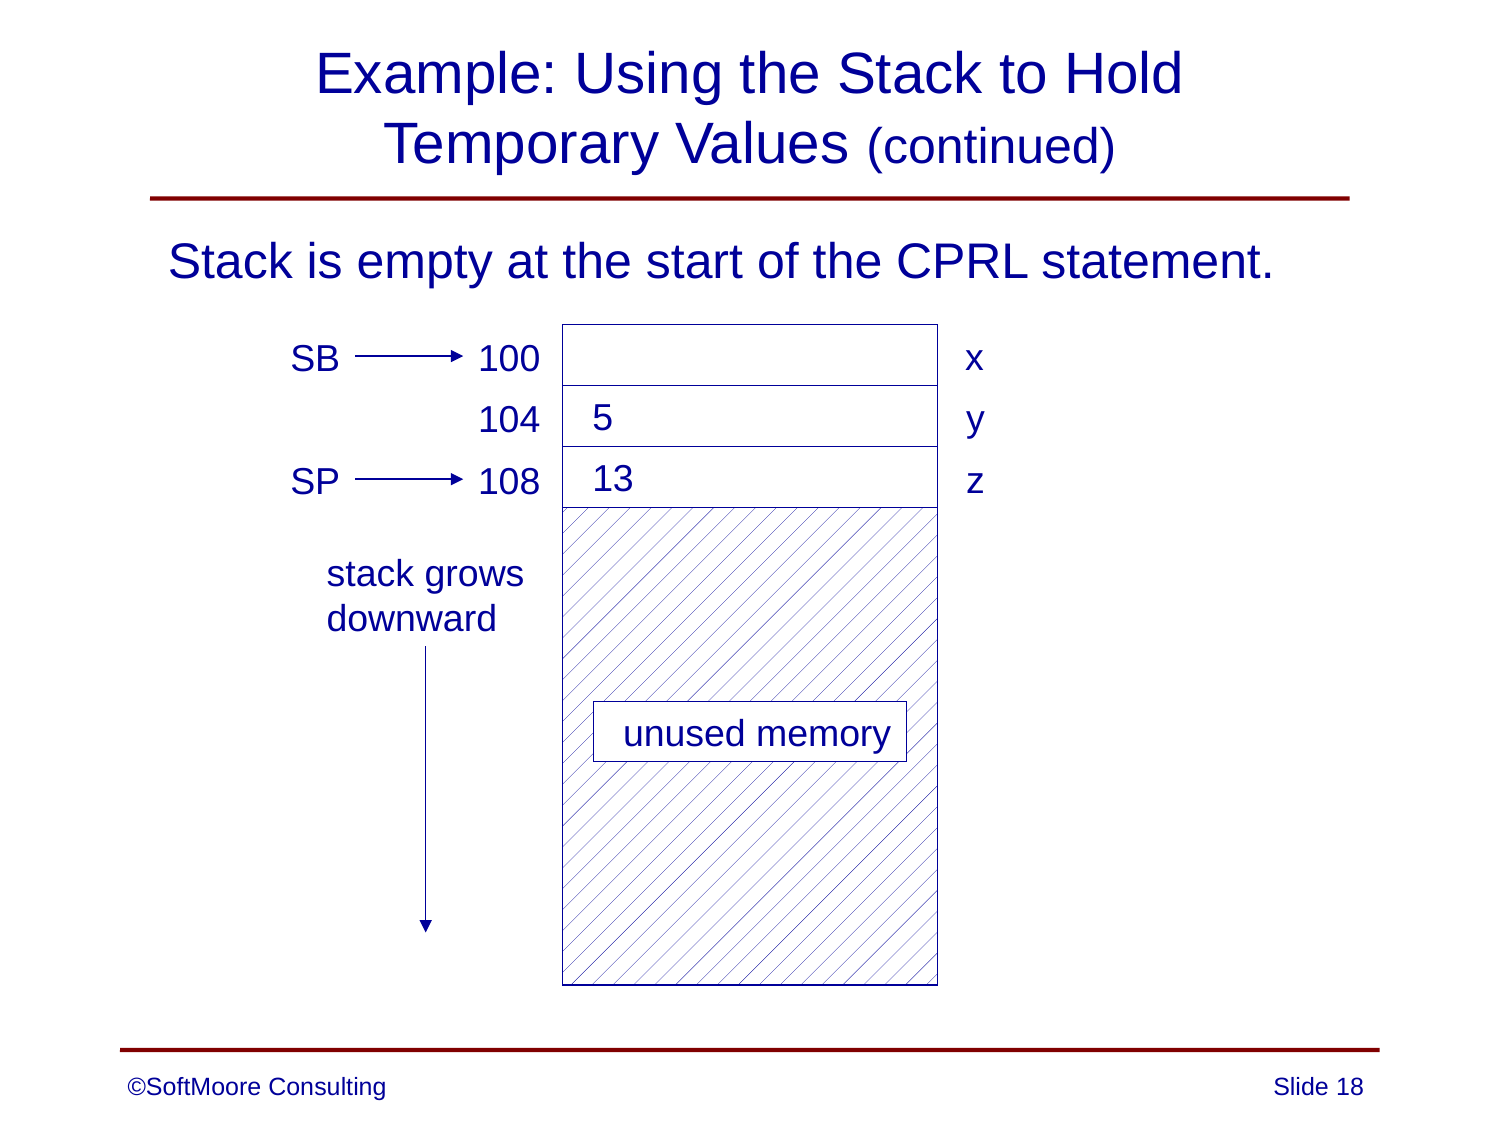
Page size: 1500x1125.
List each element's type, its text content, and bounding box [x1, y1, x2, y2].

slide_number Slide 18 [1078, 1061, 1380, 1109]
footer ©SoftMoore Consulting [111, 1061, 563, 1109]
text_box Stack is empty at the start of the CPRL statement. [153, 220, 1292, 296]
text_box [274, 324, 1001, 986]
title Example: Using the Stack to Hold Temporary Values (continued) [149, 22, 1350, 188]
